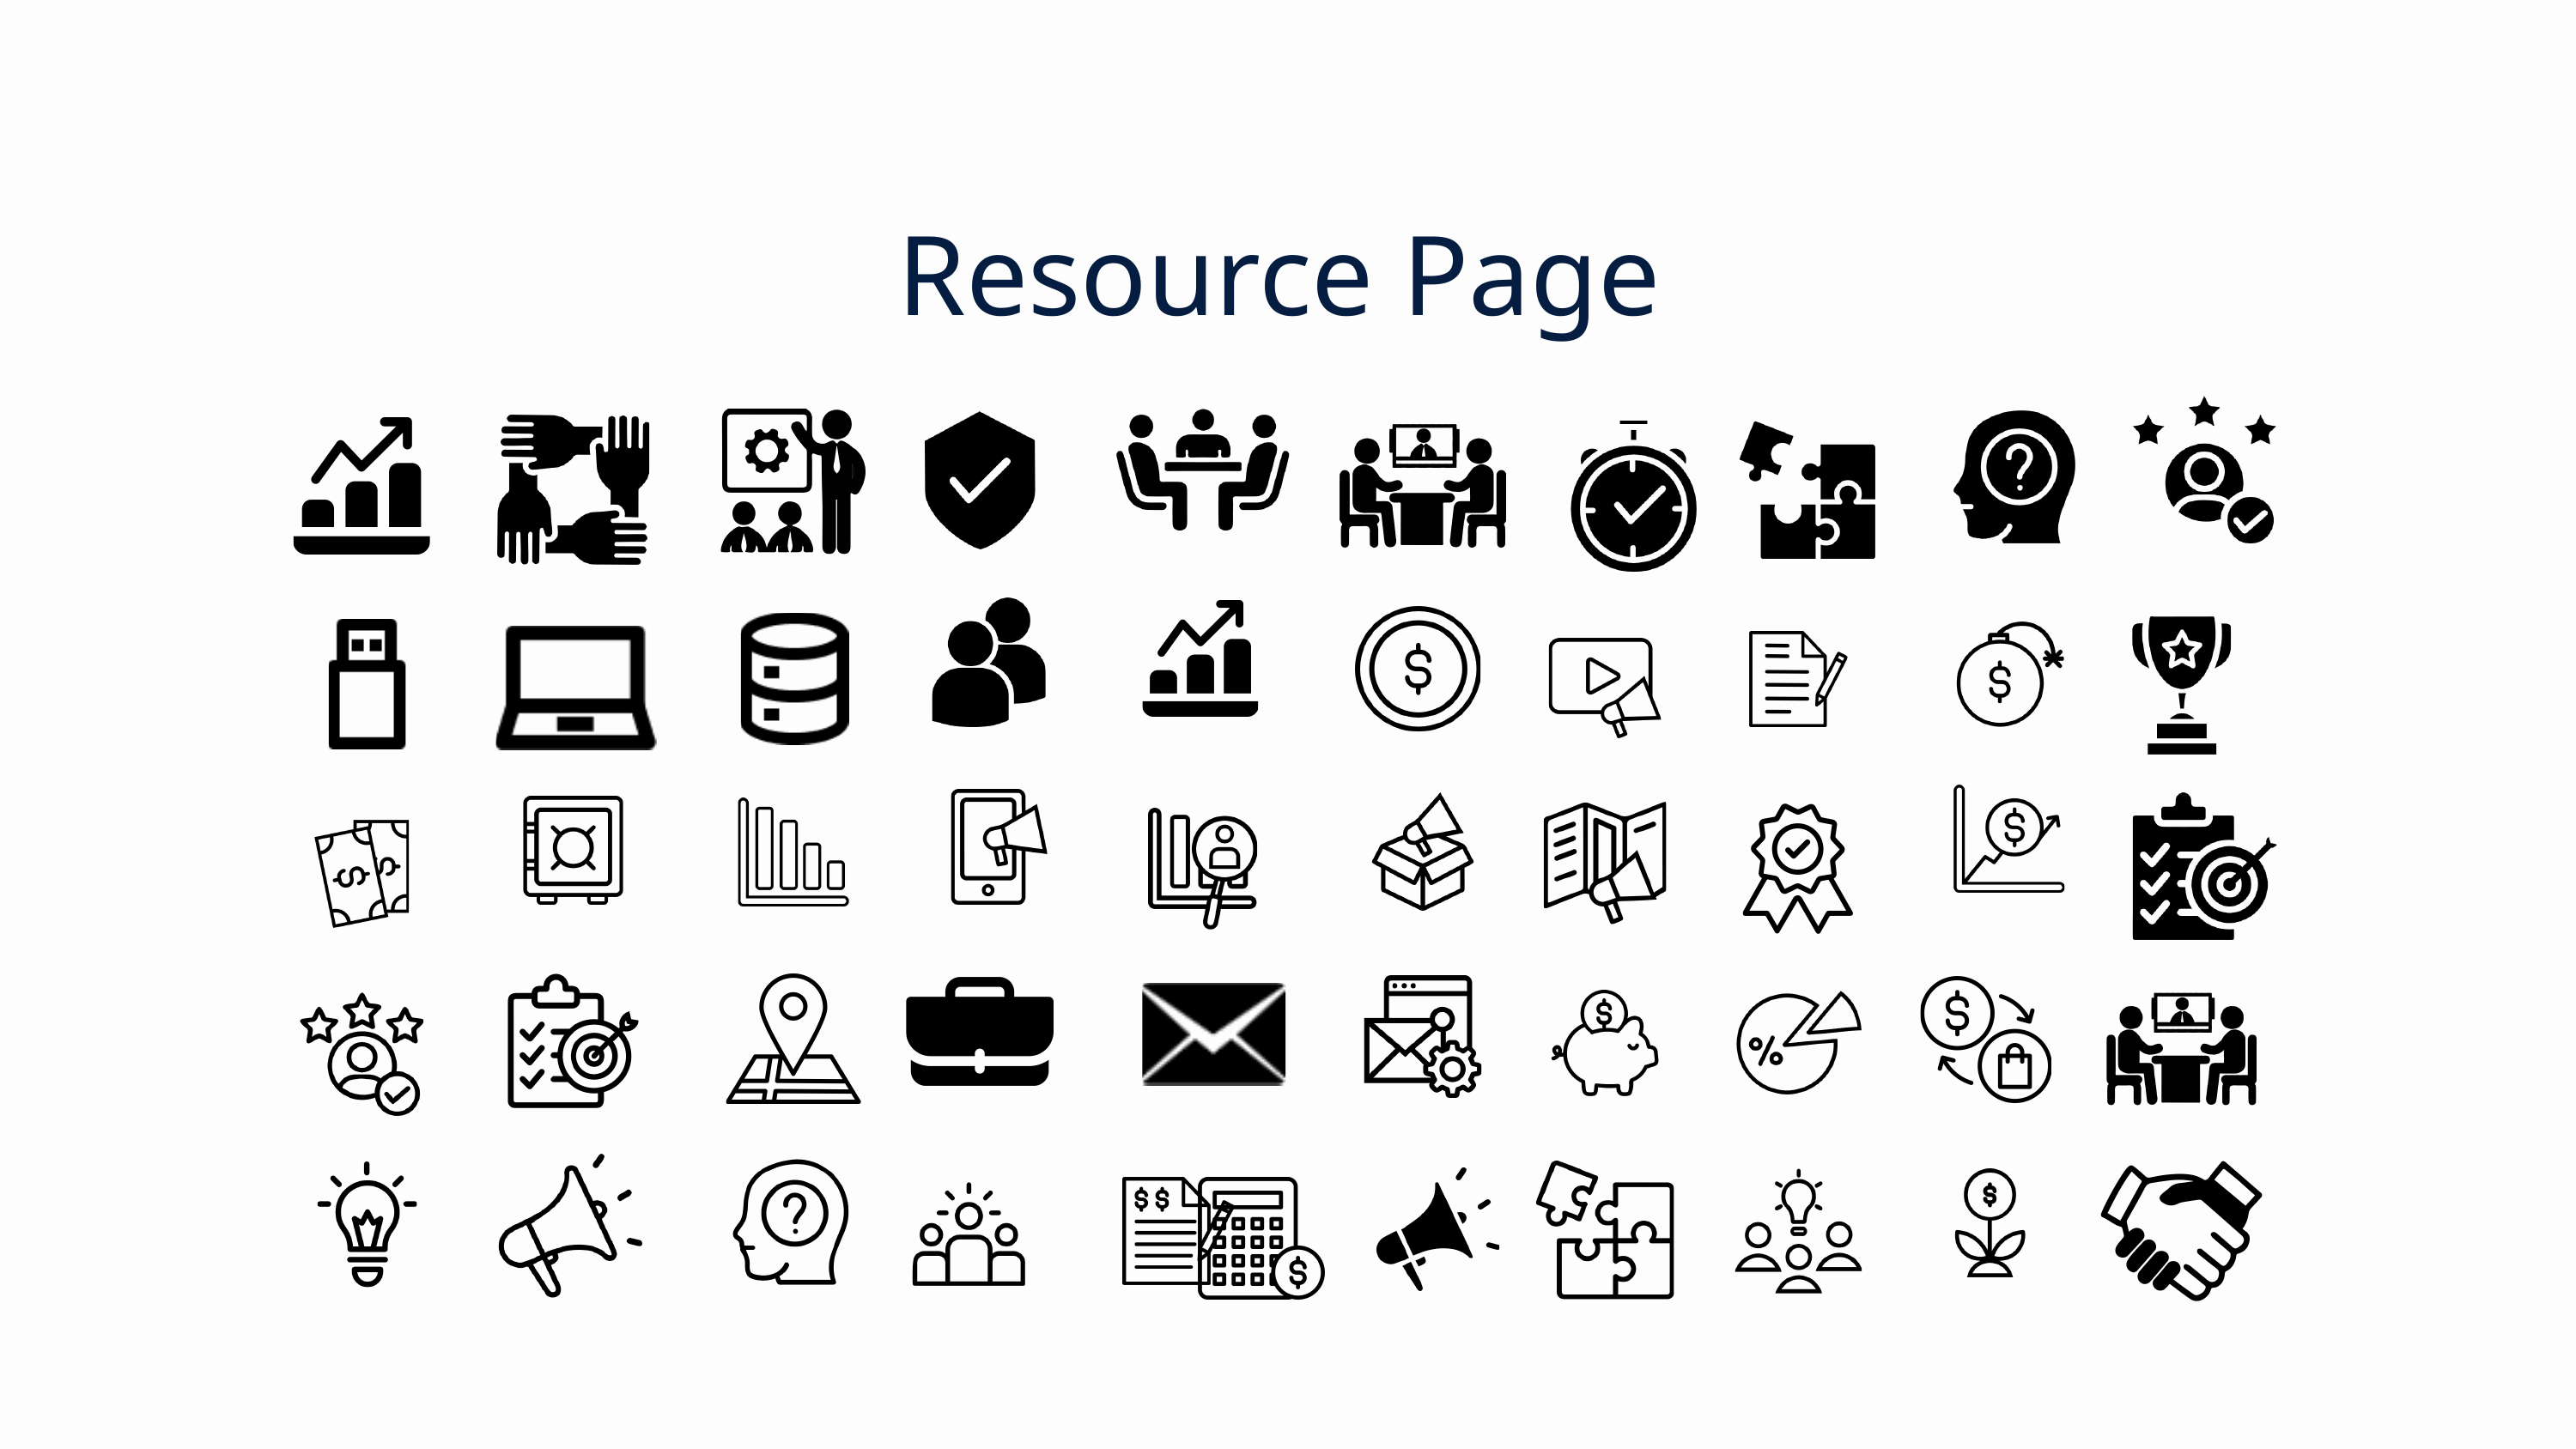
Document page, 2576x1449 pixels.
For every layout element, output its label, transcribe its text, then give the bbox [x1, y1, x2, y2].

text_box [1543, 801, 1667, 925]
text_box [1142, 600, 1259, 717]
text_box [912, 1182, 1025, 1286]
text_box [1355, 606, 1481, 732]
text_box [317, 1161, 417, 1288]
text_box [2100, 1161, 2263, 1301]
text_box [1142, 983, 1286, 1086]
text_box [1735, 990, 1862, 1099]
text_box [1742, 803, 1854, 934]
text_box [1739, 421, 1875, 559]
text_box [1953, 1168, 2026, 1277]
text_box [951, 789, 1048, 905]
text_box [293, 417, 430, 555]
text_box [1551, 987, 1659, 1096]
text_box [1198, 1177, 1325, 1300]
text_box [924, 411, 1036, 549]
text_box [2132, 792, 2277, 940]
text_box [1535, 1160, 1674, 1300]
text_box [1953, 409, 2076, 543]
text_box [726, 973, 861, 1104]
text_box [328, 619, 406, 749]
text_box [1749, 631, 1848, 727]
text_box [495, 1154, 643, 1298]
text_box [738, 797, 849, 906]
text_box [300, 992, 424, 1117]
text_box [2106, 992, 2257, 1106]
text_box [1371, 792, 1474, 911]
text_box [1953, 785, 2065, 894]
text_box [932, 597, 1046, 727]
text_box [1571, 421, 1697, 572]
text_box [2131, 396, 2276, 543]
text_box [732, 1159, 849, 1286]
text_box [1121, 1177, 1235, 1286]
text_box [1953, 619, 2064, 728]
text_box [720, 409, 867, 555]
text_box [1735, 1168, 1862, 1294]
text_box [507, 973, 639, 1108]
text_box [495, 626, 657, 750]
text_box [2131, 616, 2232, 755]
text_box [740, 613, 849, 746]
text_box [1920, 976, 2051, 1103]
text_box [314, 820, 410, 929]
text_box Resource Page [726, 183, 1832, 337]
text_box [497, 415, 650, 565]
text_box [523, 796, 623, 905]
text_box [1340, 423, 1506, 549]
text_box [1148, 807, 1258, 931]
text_box [1364, 975, 1482, 1098]
text_box [1548, 638, 1662, 738]
text_box [906, 977, 1054, 1086]
text_box [1115, 409, 1291, 530]
text_box [1375, 1167, 1500, 1292]
